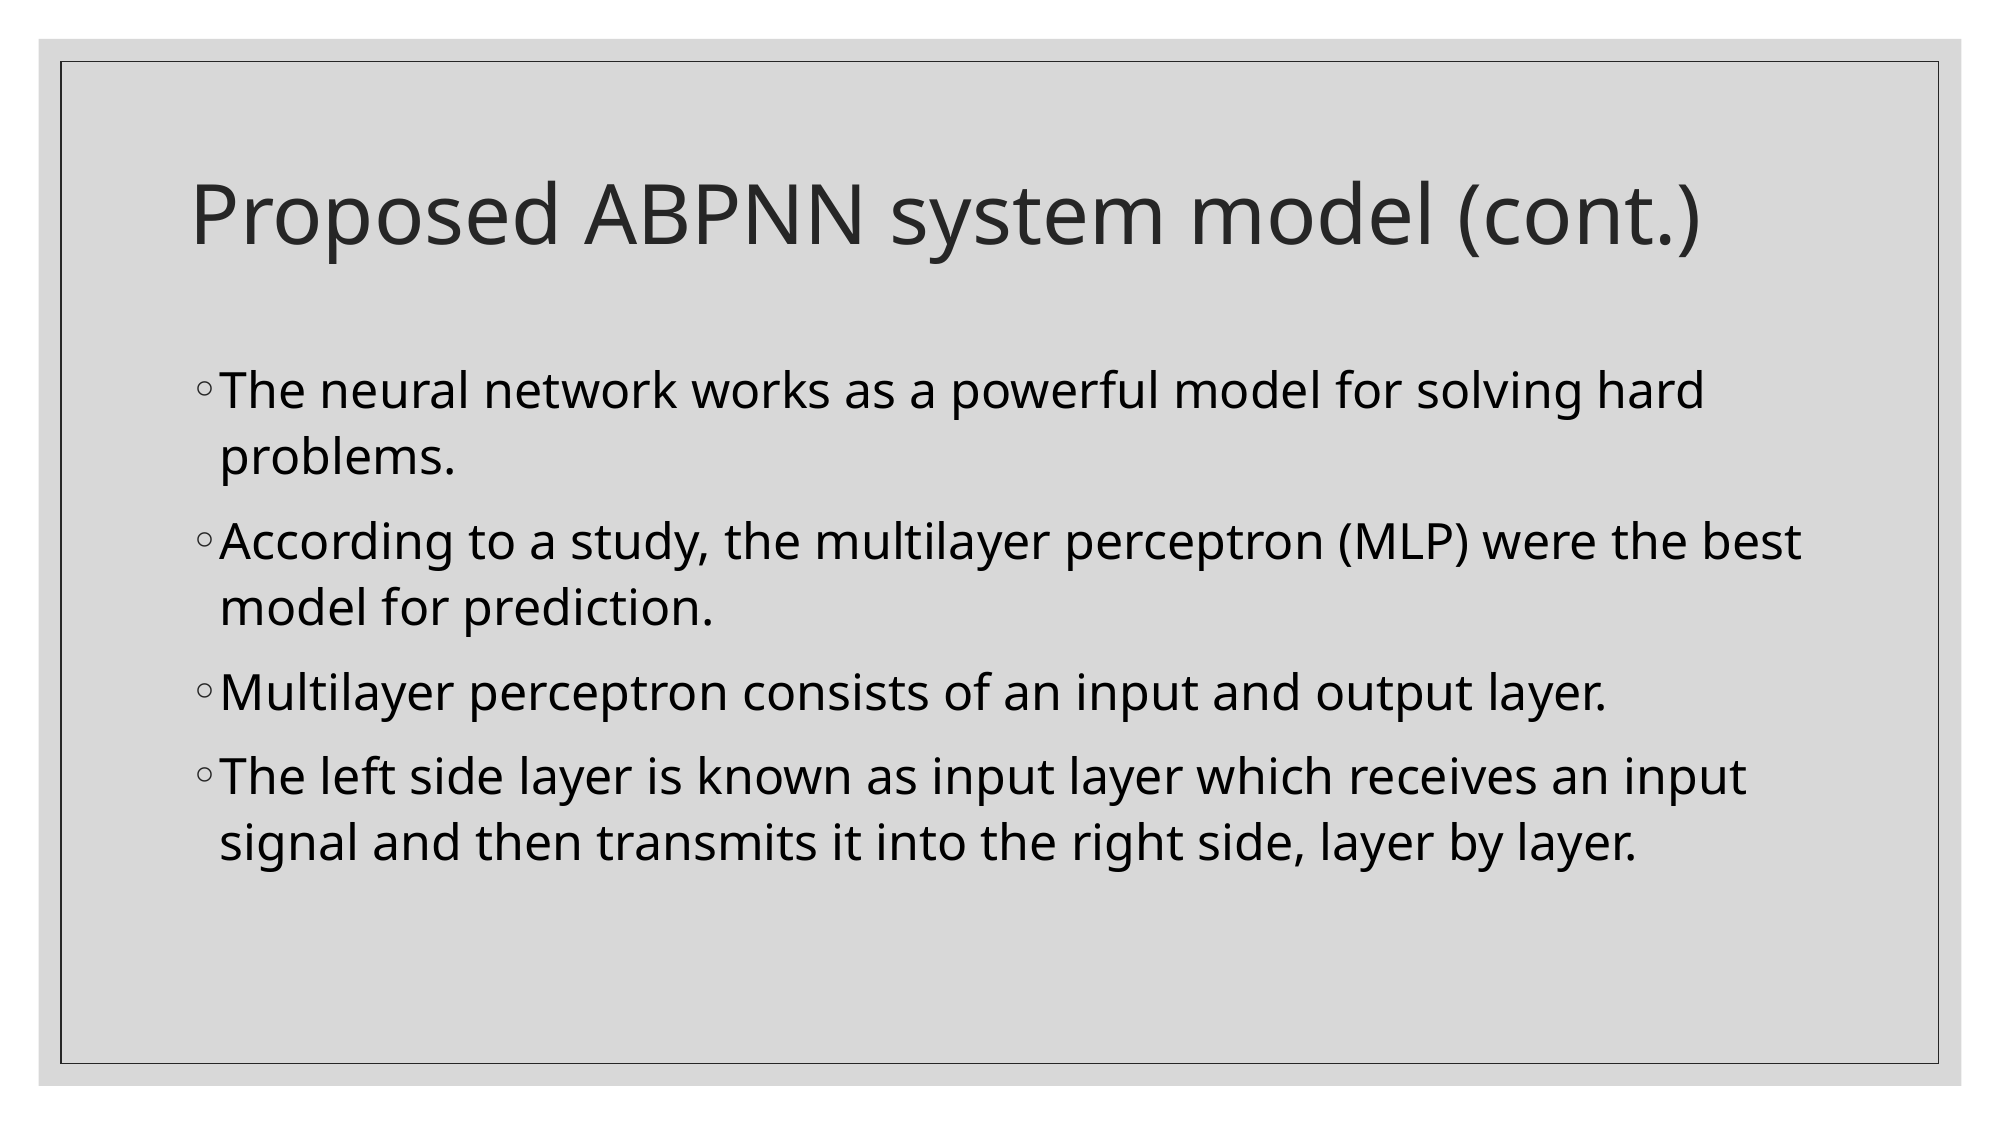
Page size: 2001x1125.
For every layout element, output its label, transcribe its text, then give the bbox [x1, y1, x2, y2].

title Proposed ABPNN system model (cont.) [174, 105, 1825, 331]
list The neural network works as a powerful model for solving hard problems. According to a study, the multilayer perceptron (MLP) were the best model for prediction. Multilayer perceptron consists of an input and output layer. The left side layer is known as input layer which receives an input signal and then transmits it into the right side, layer by layer. [174, 345, 1825, 977]
